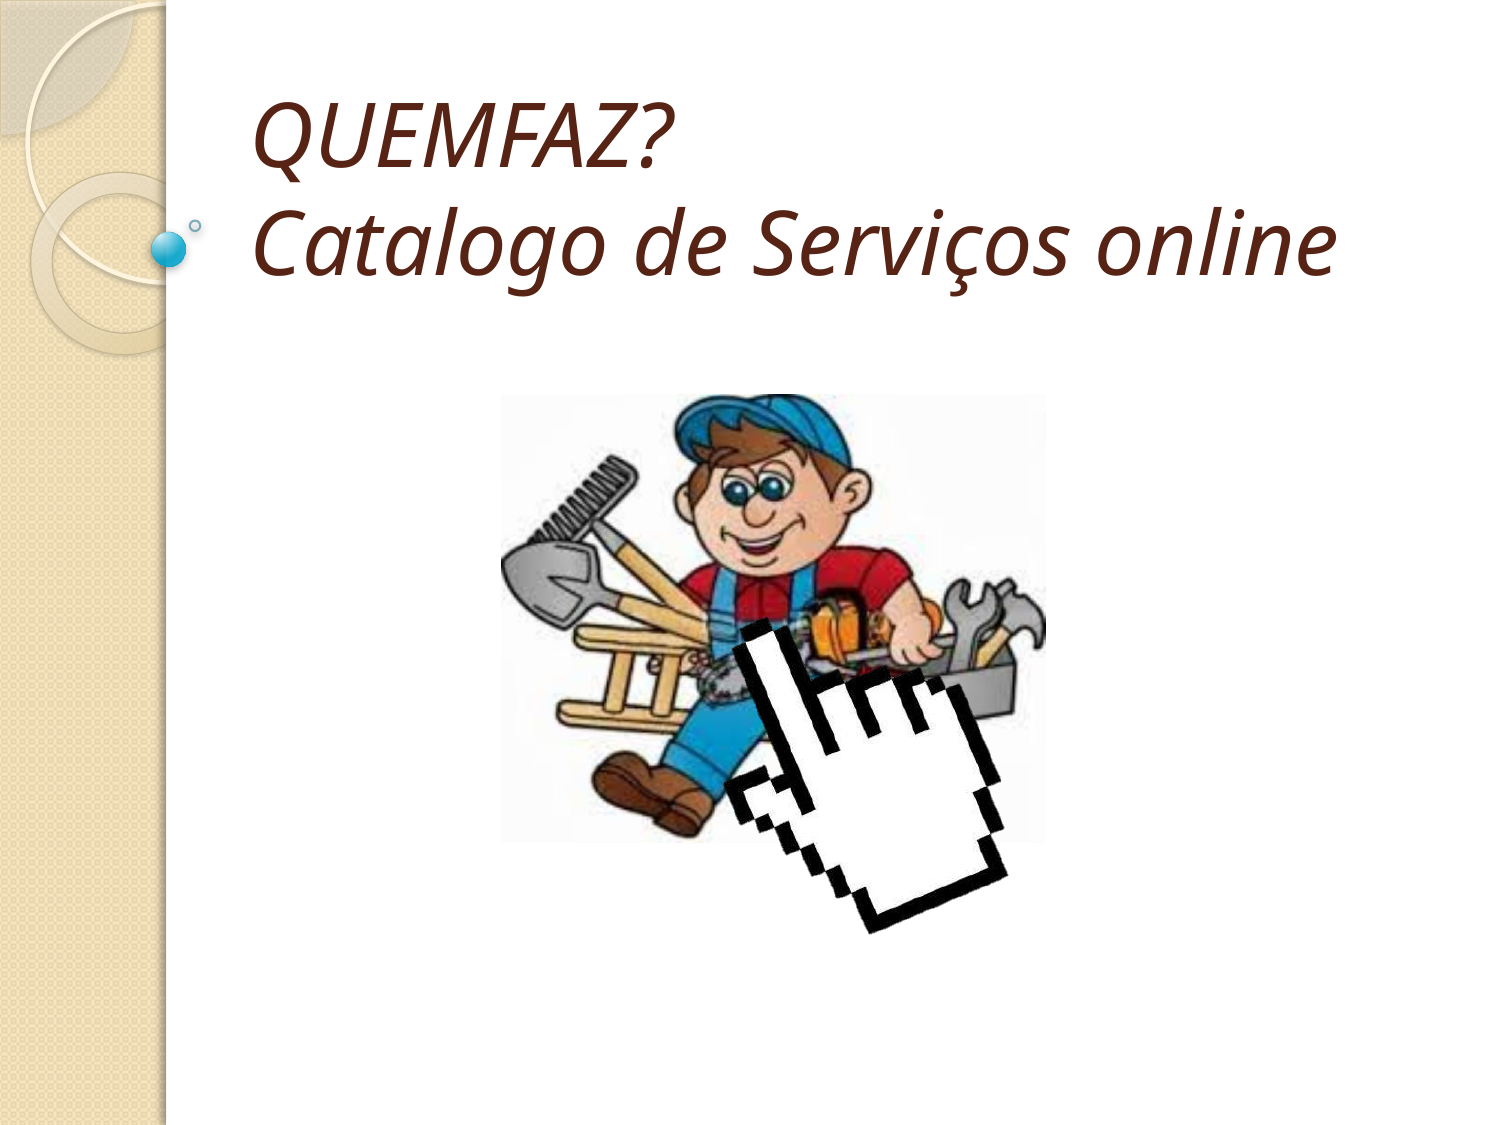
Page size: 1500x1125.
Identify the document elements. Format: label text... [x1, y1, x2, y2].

picture [501, 394, 1046, 964]
title QUEMFAZ? Catalogo de Serviços online [234, 59, 1450, 301]
